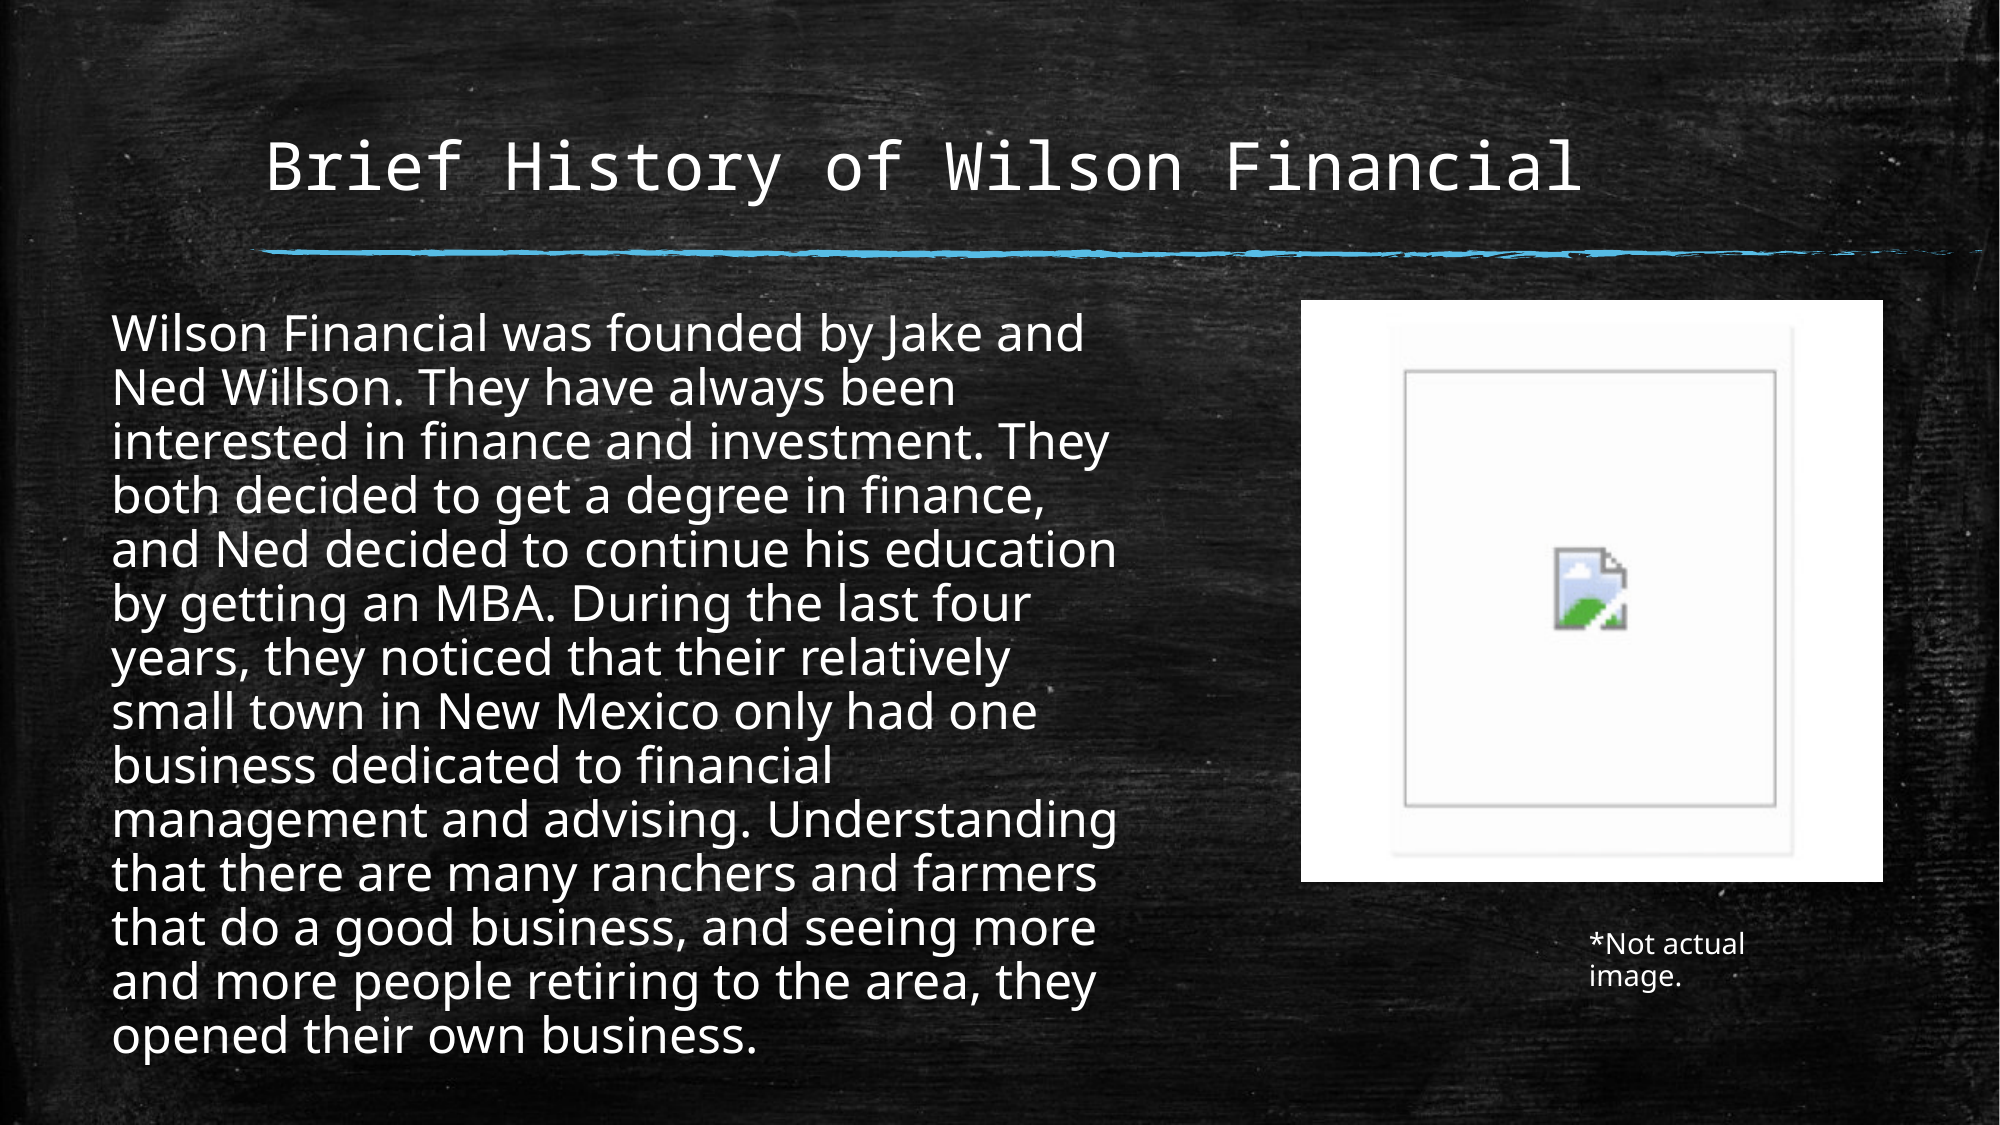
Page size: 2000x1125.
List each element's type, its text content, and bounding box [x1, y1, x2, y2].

picture [1301, 300, 1883, 882]
text_box *Not actual image. [1573, 922, 1861, 1001]
title Brief History of Wilson Financial [249, 45, 1750, 213]
text_box Wilson Financial was founded by Jake and Ned Willson. They have always been interested in finance and investment. They both decided to get a degree in finance, and Ned decided to continue his education by getting an MBA. During the last four years, they noticed that their relatively small town in New Mexico only had one business dedicated to financial management and advising. Understanding that there are many ranchers and farmers that do a good business, and seeing more and more people retiring to the area, they opened their own business. [96, 300, 1143, 1072]
